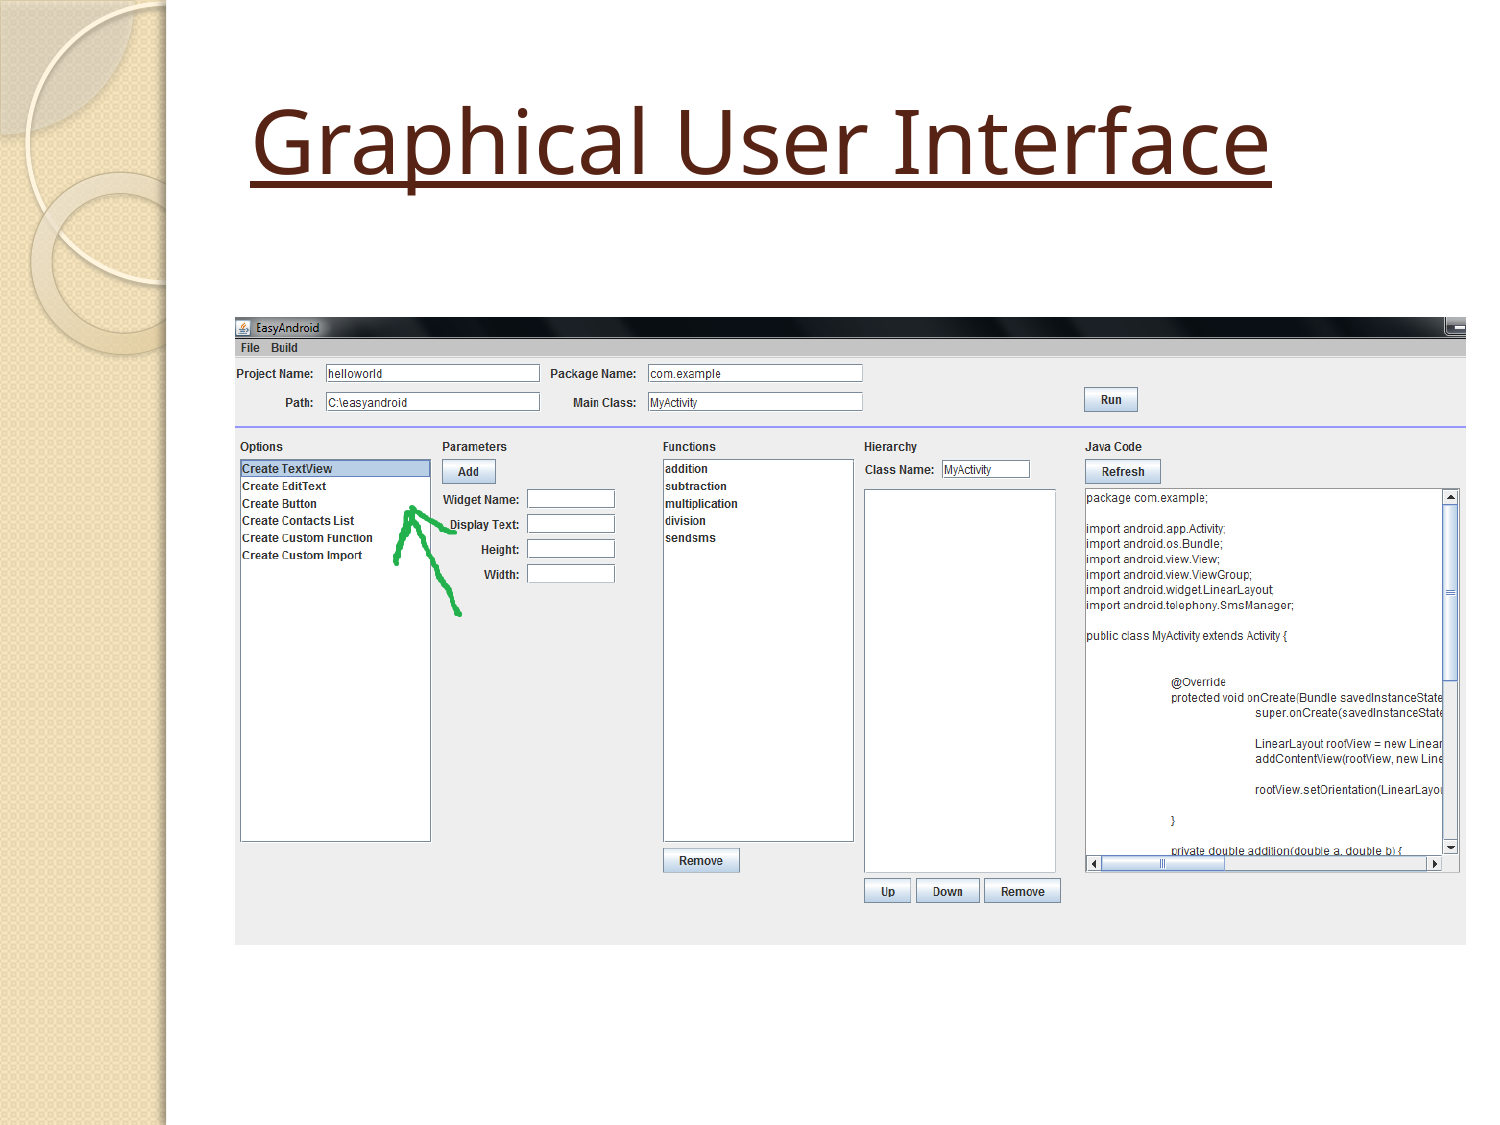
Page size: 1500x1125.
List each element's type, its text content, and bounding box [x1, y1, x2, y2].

title Graphical User Interface [235, 45, 1466, 233]
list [235, 317, 1466, 946]
